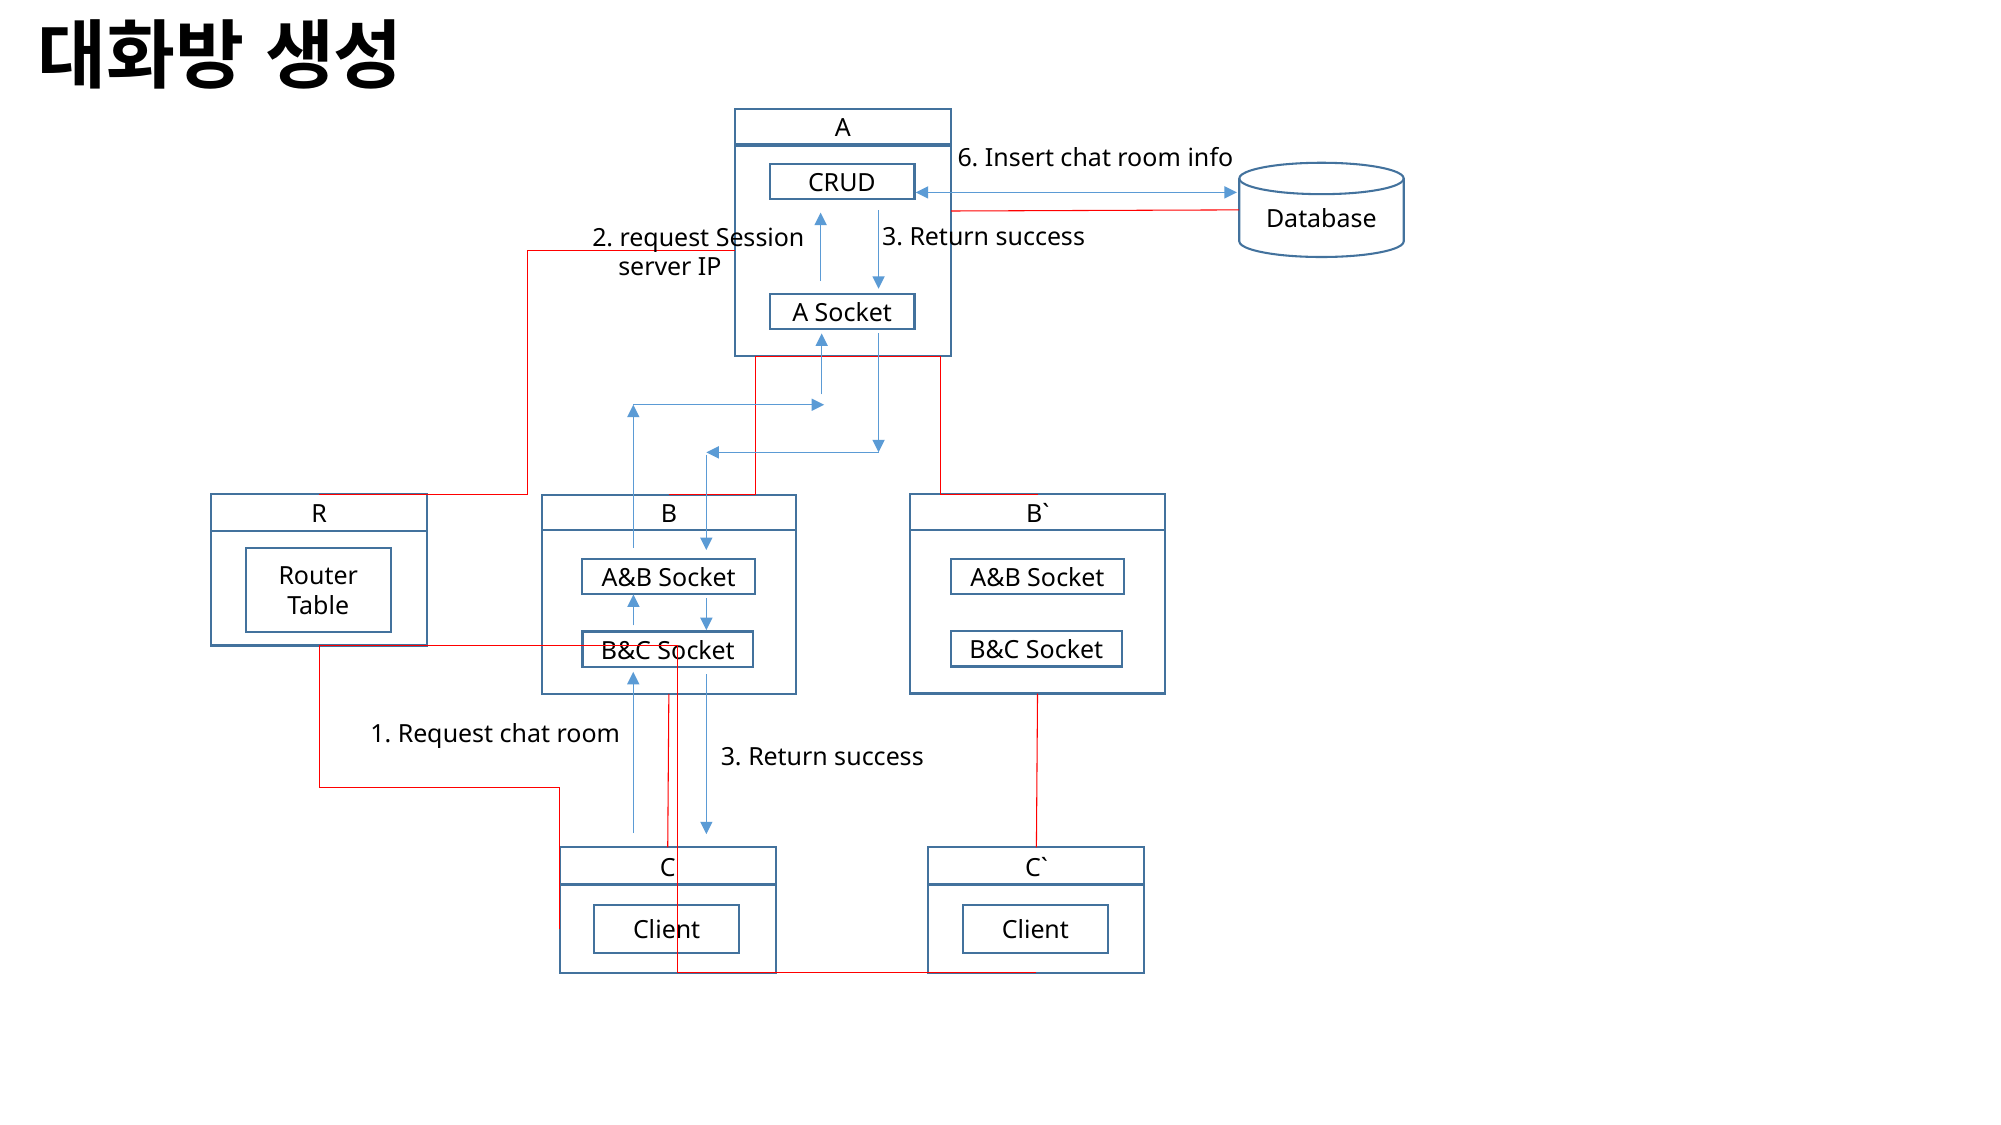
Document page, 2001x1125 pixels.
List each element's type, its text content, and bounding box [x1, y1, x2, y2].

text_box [211, 109, 1404, 973]
text_box 대화방 생성 [22, 0, 440, 105]
